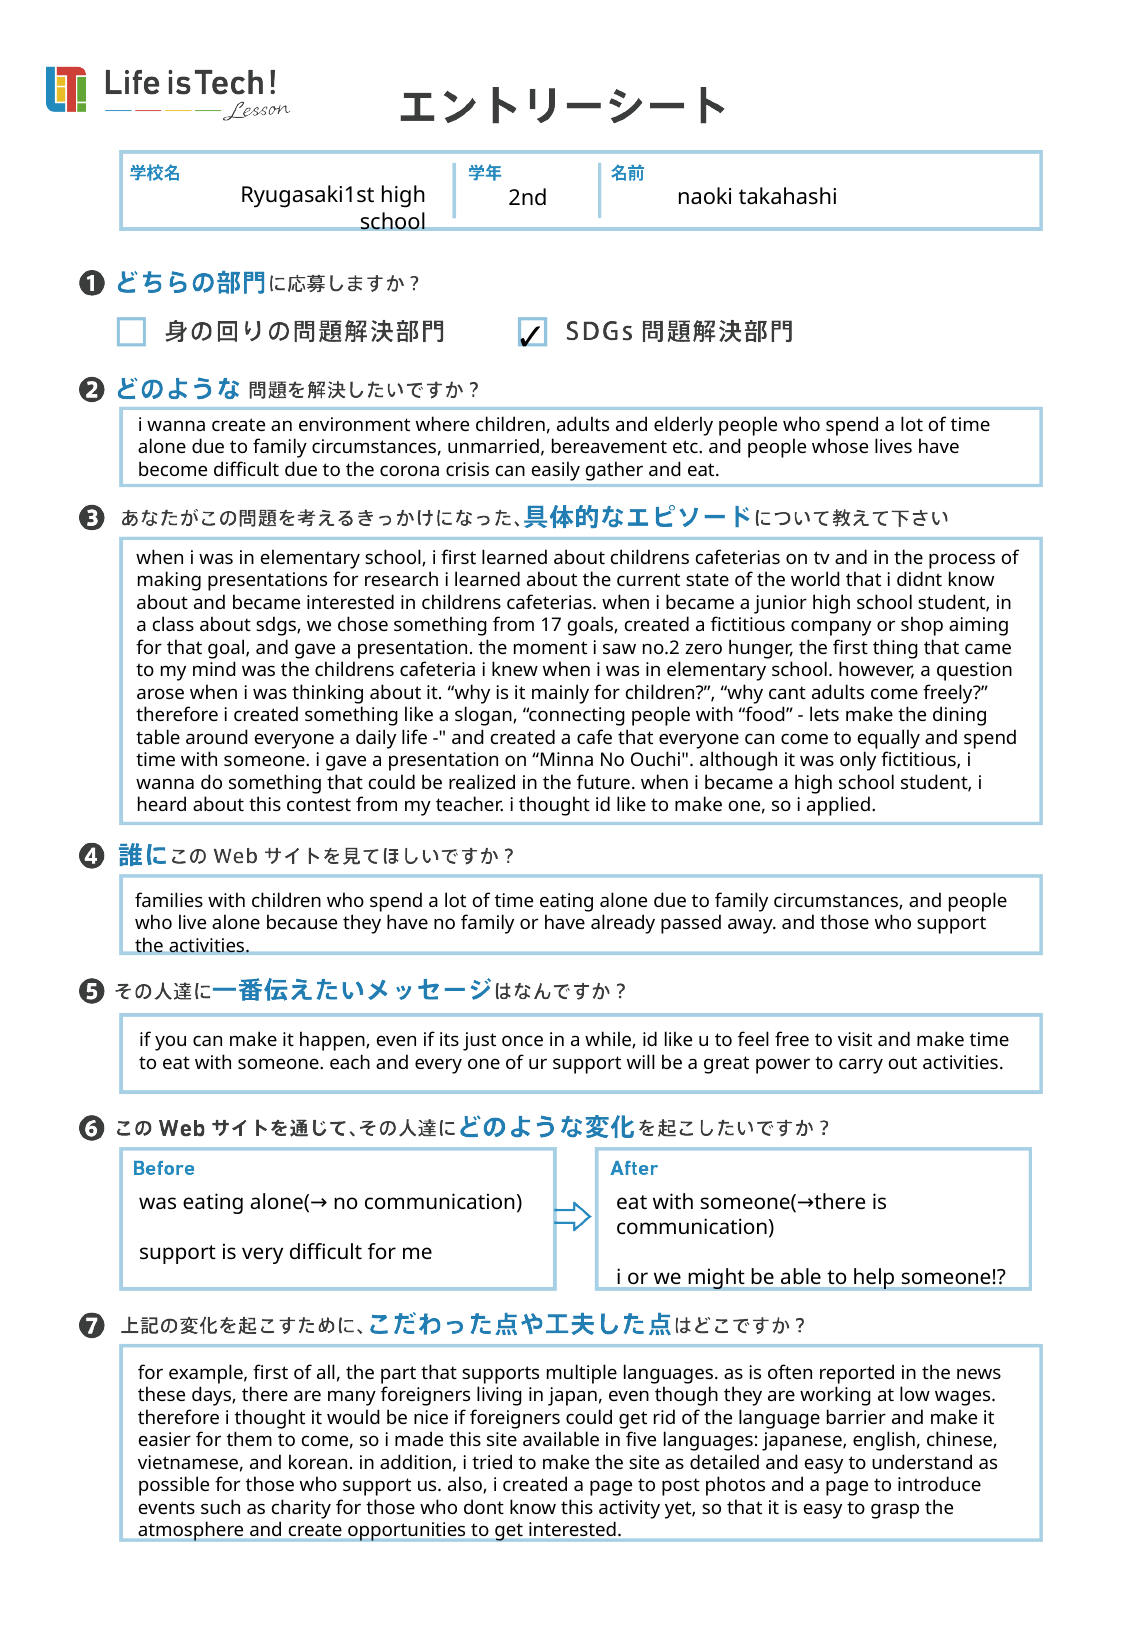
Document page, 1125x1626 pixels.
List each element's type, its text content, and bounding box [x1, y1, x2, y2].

text_box was eating alone(→ no communication) support is very difficult for me [124, 1181, 544, 1272]
text_box families with children who spend a lot of time eating alone due to family circumstances, and people who live alone because they have no family or have already passed away. and those who support the activities. [120, 880, 1033, 964]
text_box for example, first of all, the part that supports multiple languages. as is often reported in the news these days, there are many foreigners living in japan, even though they are working at low wages. therefore i thought it would be nice if foreigners could get rid of the language barrier and make it easier for them to come, so i made this site available in five languages: japanese, english, chinese, vietnamese, and korean. in addition, i tried to make the site as detailed and easy to understand as possible for those who support us. also, i created a page to post photos and a page to introduce events such as charity for those who dont know this activity yet, so that it is easy to grasp the atmosphere and create opportunities to get interested. [123, 1353, 1037, 1548]
text_box Ryugasaki1st high school [158, 173, 442, 241]
text_box i wanna create an environment where children, adults and elderly people who spend a lot of time alone due to family circumstances, unmarried, bereavement etc. and people whose lives have become difficult due to the corona crisis can easily gather and eat. [123, 405, 1036, 488]
text_box eat with someone(→there is communication) i or we might be able to help someone!? [601, 1181, 1051, 1297]
text_box if you can make it happen, even if its just once in a while, id like u to feel free to visit and make time to eat with someone. each and every one of ur support will be a great power to carry out activities. [124, 1020, 1037, 1081]
text_box ✓ [500, 305, 566, 366]
picture [0, 16, 1125, 1609]
text_box when i was in elementary school, i first learned about childrens cafeterias on tv and in the process of making presentations for research i learned about the current state of the world that i didnt know about and became interested in childrens cafeterias. when i became a junior high school student, in a class about sdgs, we chose something from 17 goals, created a fictitious company or shop aiming for that goal, and gave a presentation. the moment i saw no.2 zero hunger, the first thing that came to my mind was the childrens cafeteria i knew when i was in elementary school. however, a question arose when i was thinking about it. “why is it mainly for children?”, “why cant adults come freely?” therefore i created something like a slogan, “connecting people with “food” - lets make the dining table around everyone a daily life -" and created a cafe that everyone can come to equally and spend time with someone. i gave a presentation on “Minna No Ouchi". although it was only fictitious, i wanna do something that could be realized in the future. when i became a high school student, i heard about this contest from my teacher. i thought id like to make one, so i applied. [121, 538, 1034, 823]
text_box naoki takahashi [662, 175, 1010, 217]
text_box 2nd [467, 176, 563, 218]
